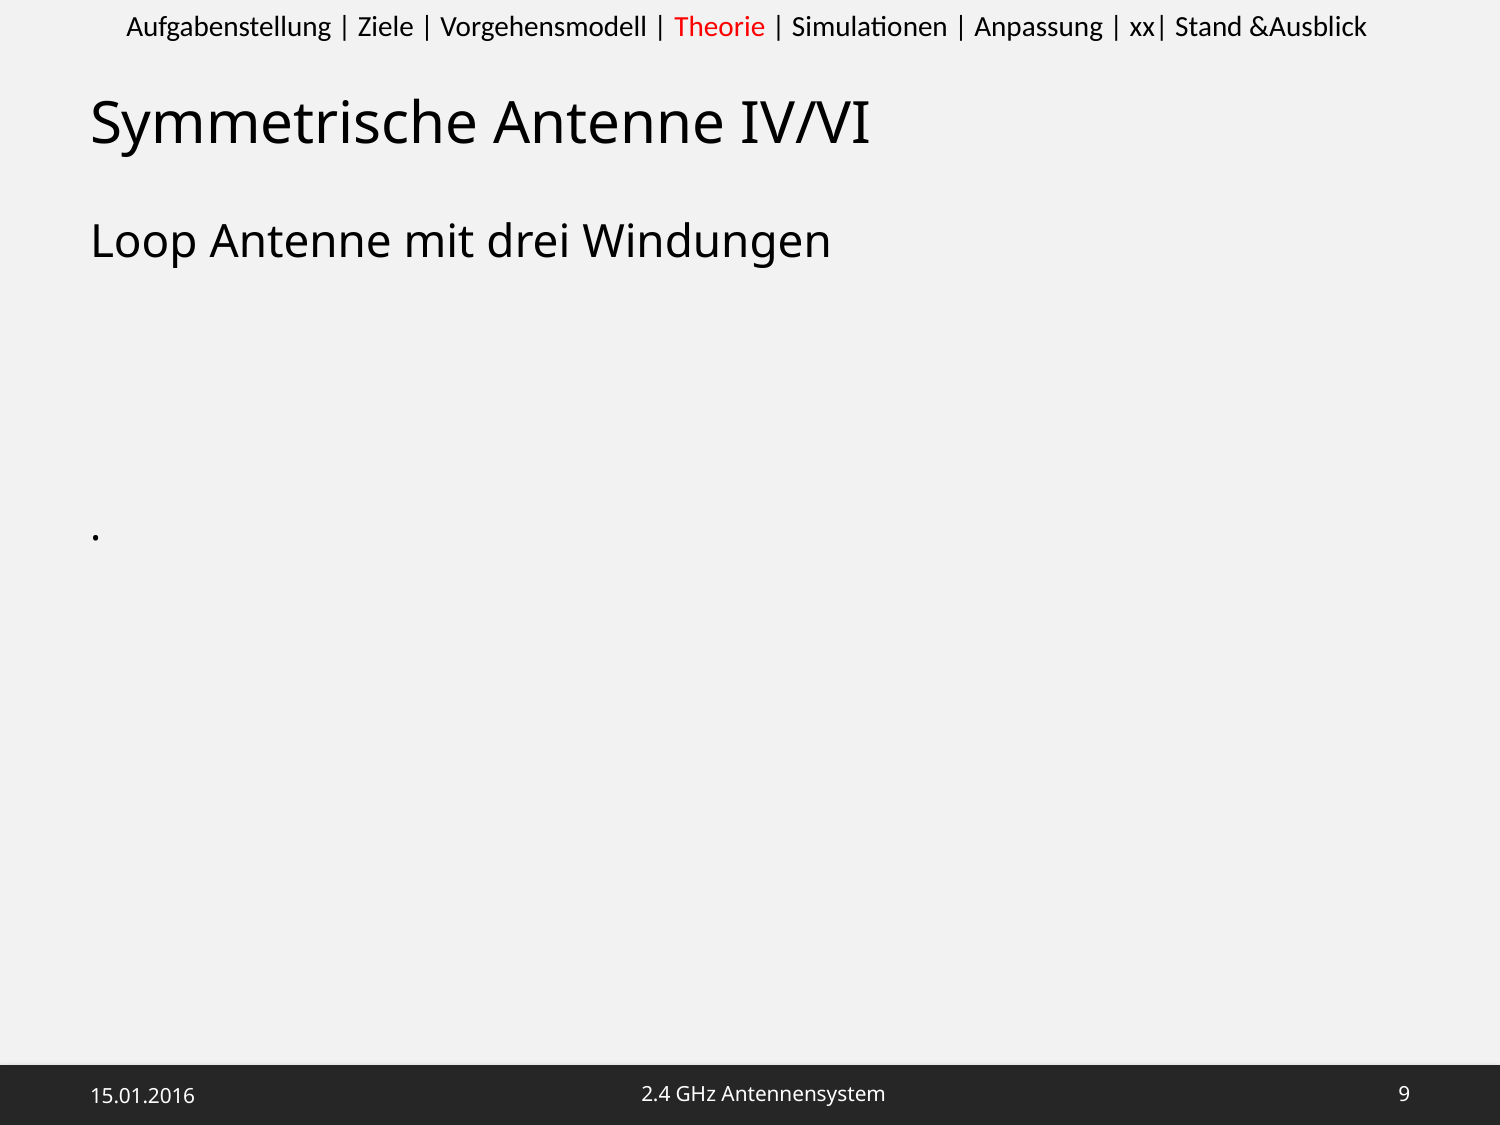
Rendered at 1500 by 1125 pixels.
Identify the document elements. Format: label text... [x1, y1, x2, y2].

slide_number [75, 1065, 425, 1125]
text_box Aufgabenstellung | Ziele | Vorgehensmodell | Theorie | Simulationen | Anpassung | xx| Stand &Ausblick [0, 0, 1500, 50]
list Loop Antenne mit drei Windungen . [75, 204, 1425, 1005]
footer 2.4 GHz Antennensystem [512, 1065, 1015, 1125]
slide_number 8 [1074, 1065, 1425, 1125]
title Symmetrische Antenne IV/VI [75, 78, 1425, 165]
